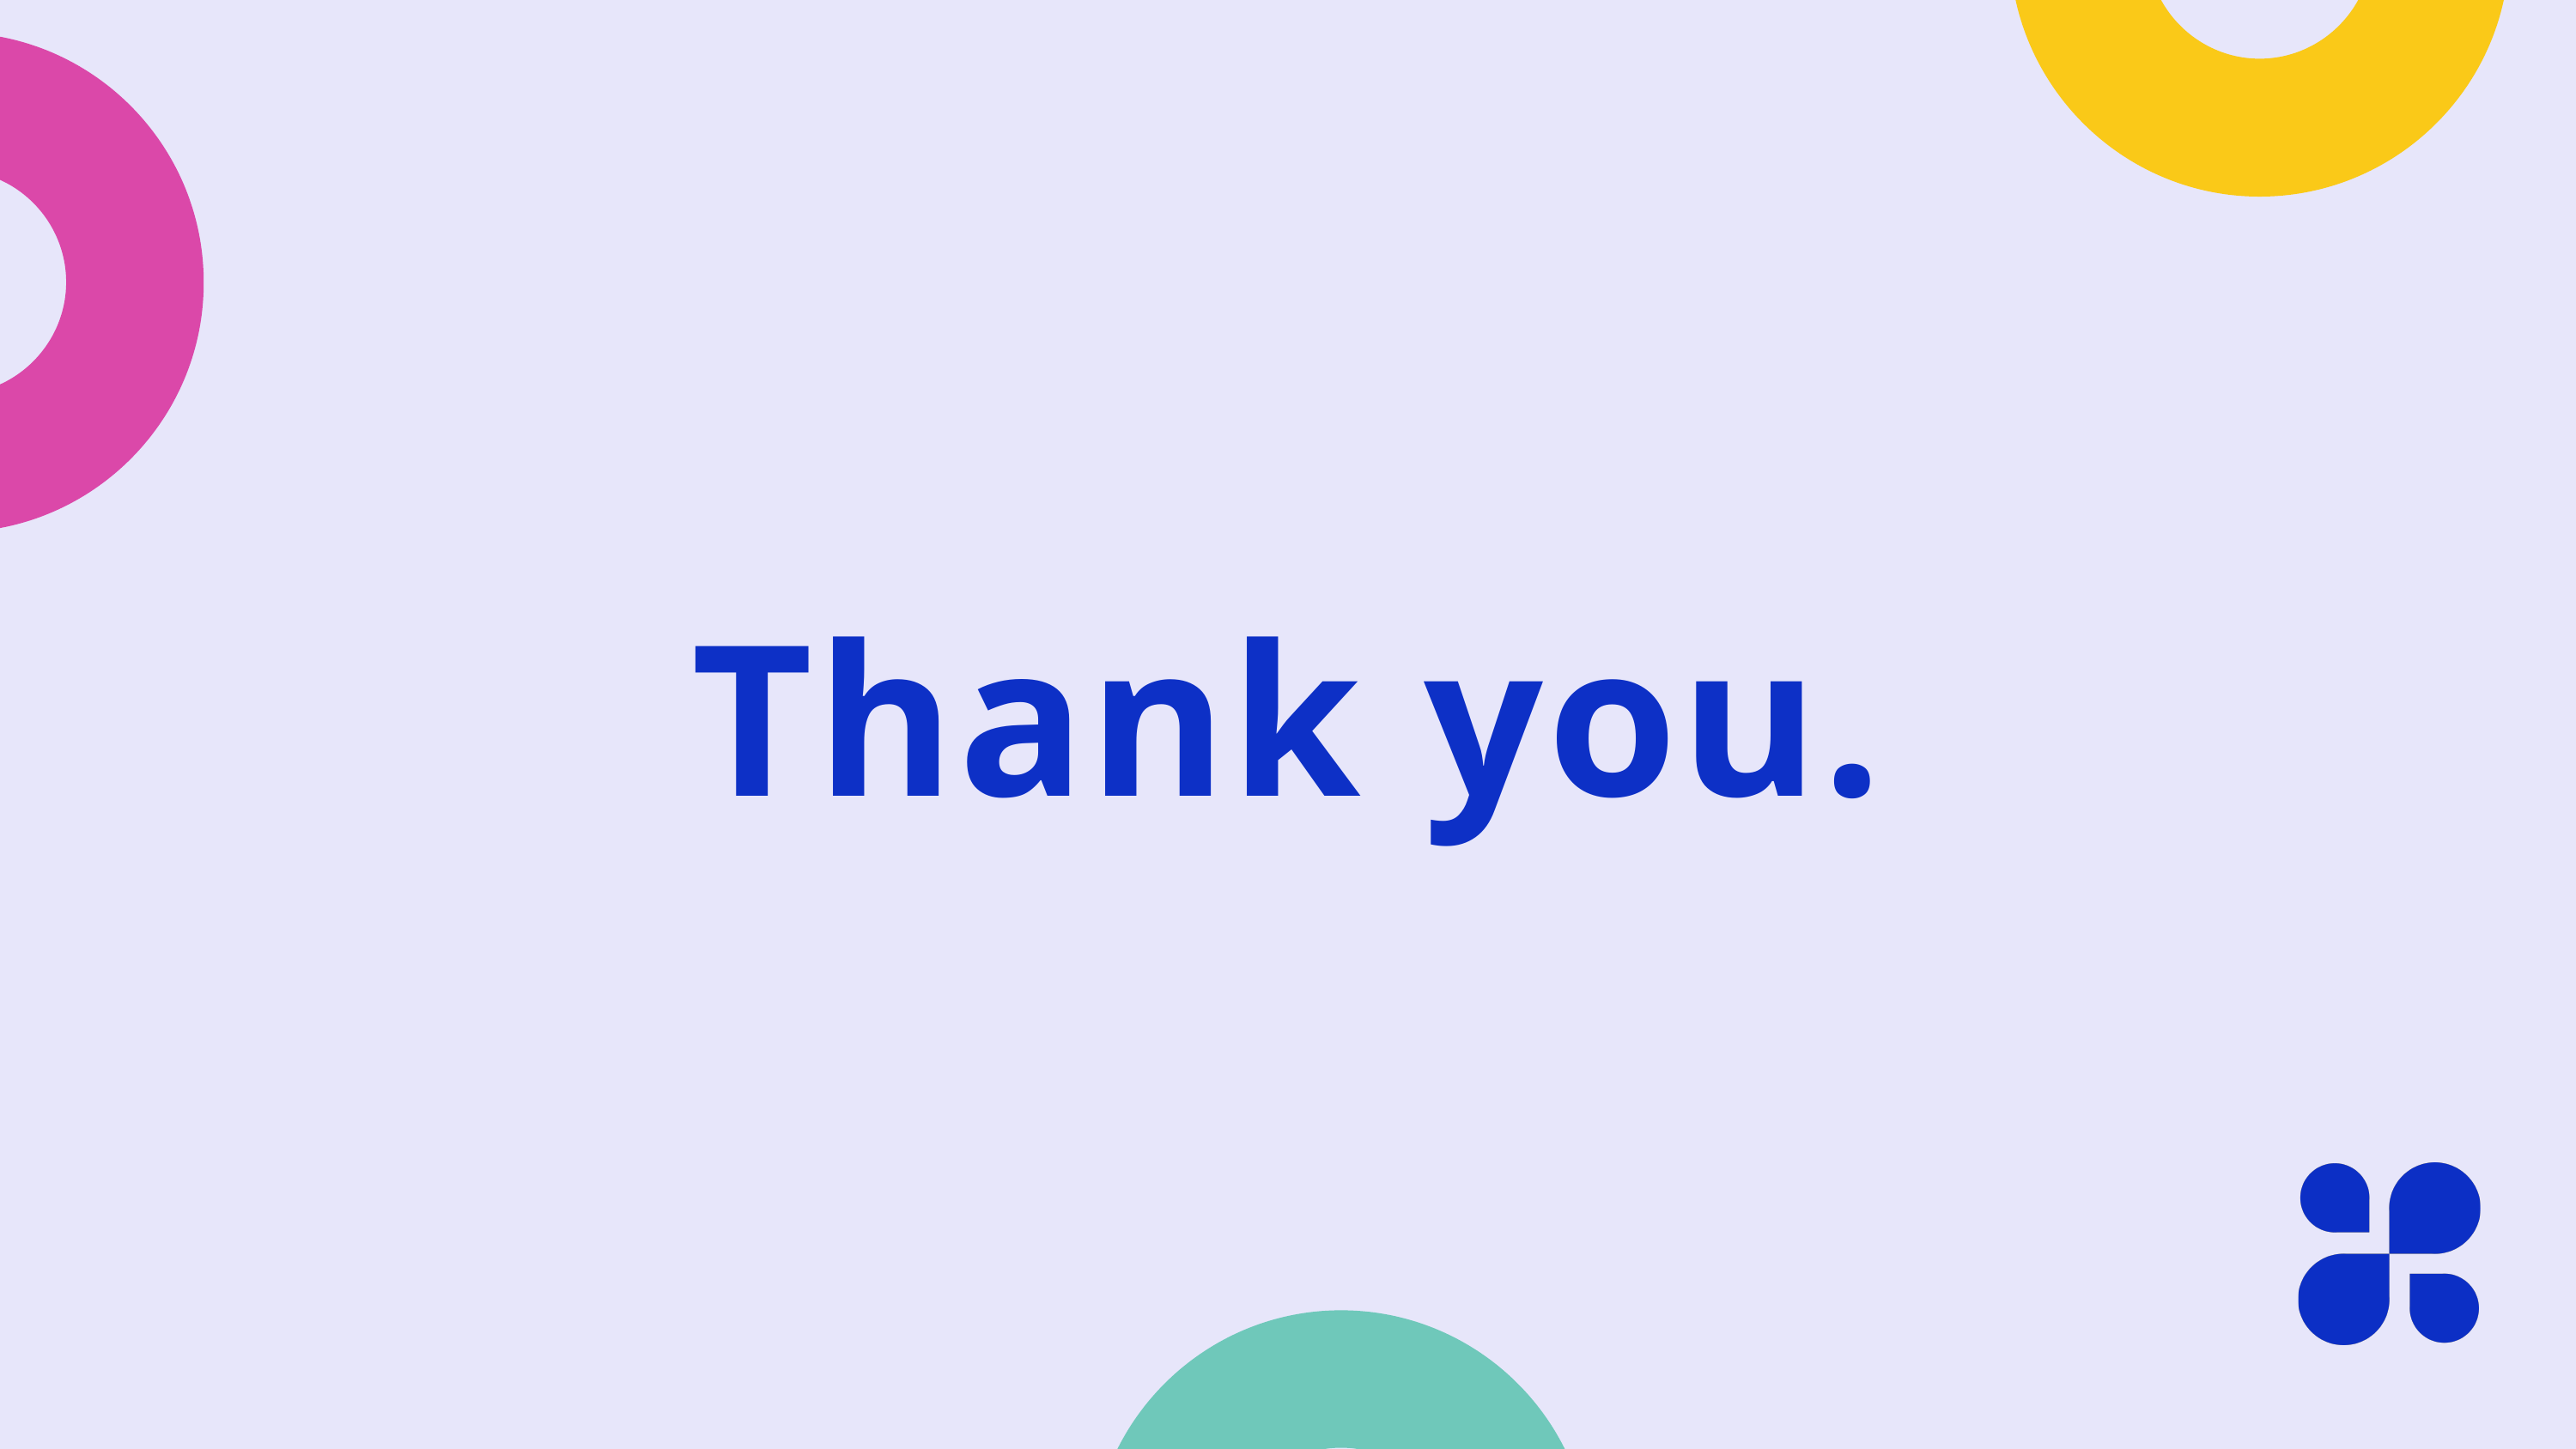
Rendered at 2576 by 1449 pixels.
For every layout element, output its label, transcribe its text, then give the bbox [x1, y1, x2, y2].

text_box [0, 32, 204, 533]
text_box Thank you. [131, 605, 2445, 839]
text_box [1091, 1310, 1592, 1449]
text_box [2298, 1162, 2481, 1345]
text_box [2009, 0, 2511, 197]
